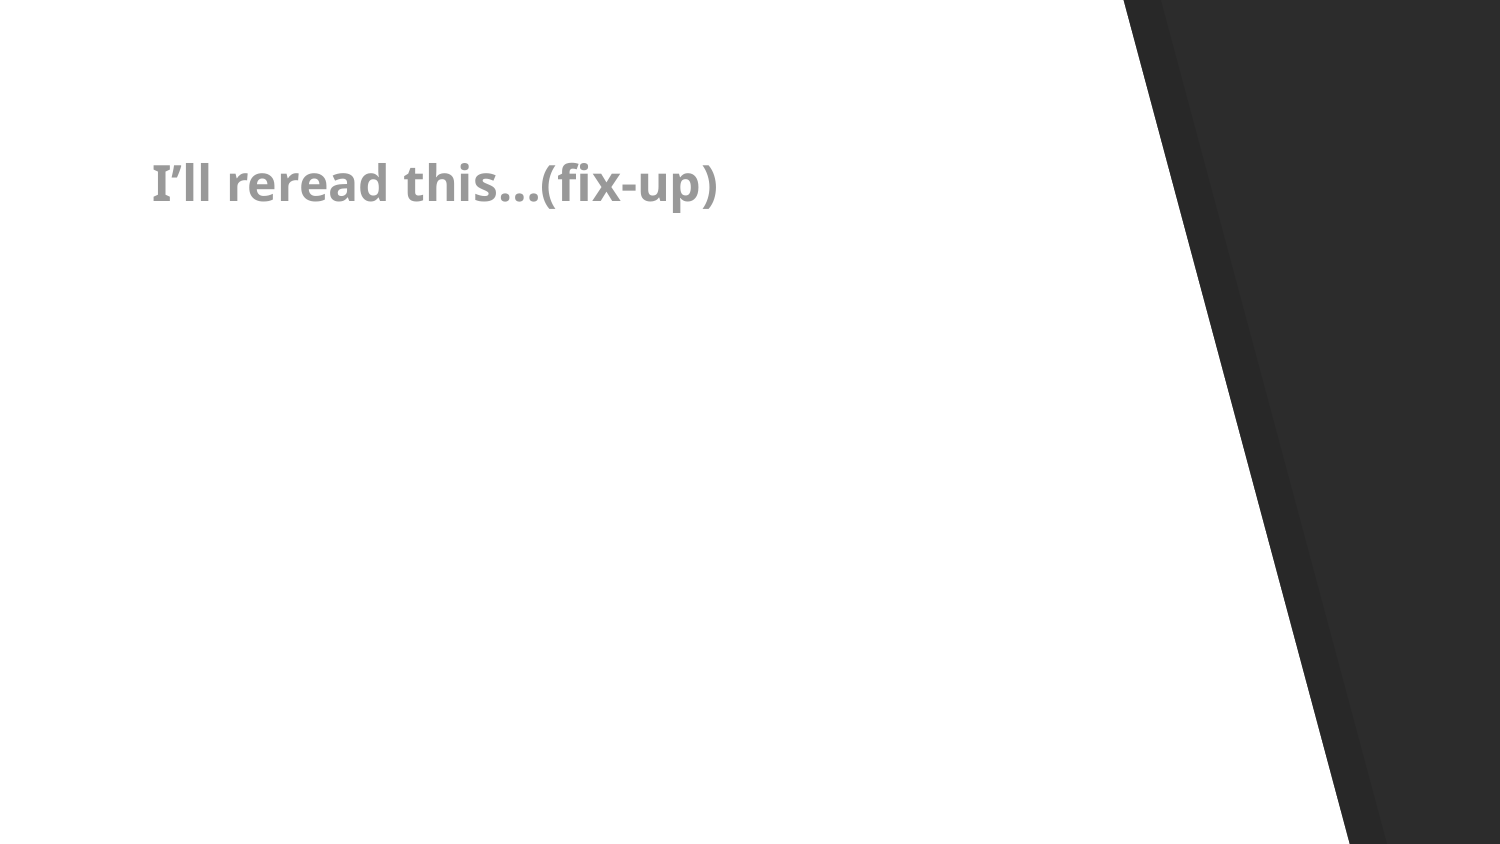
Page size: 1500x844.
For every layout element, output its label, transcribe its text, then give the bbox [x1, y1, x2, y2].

title I’ll reread this…(fix-up) [137, 146, 1011, 227]
